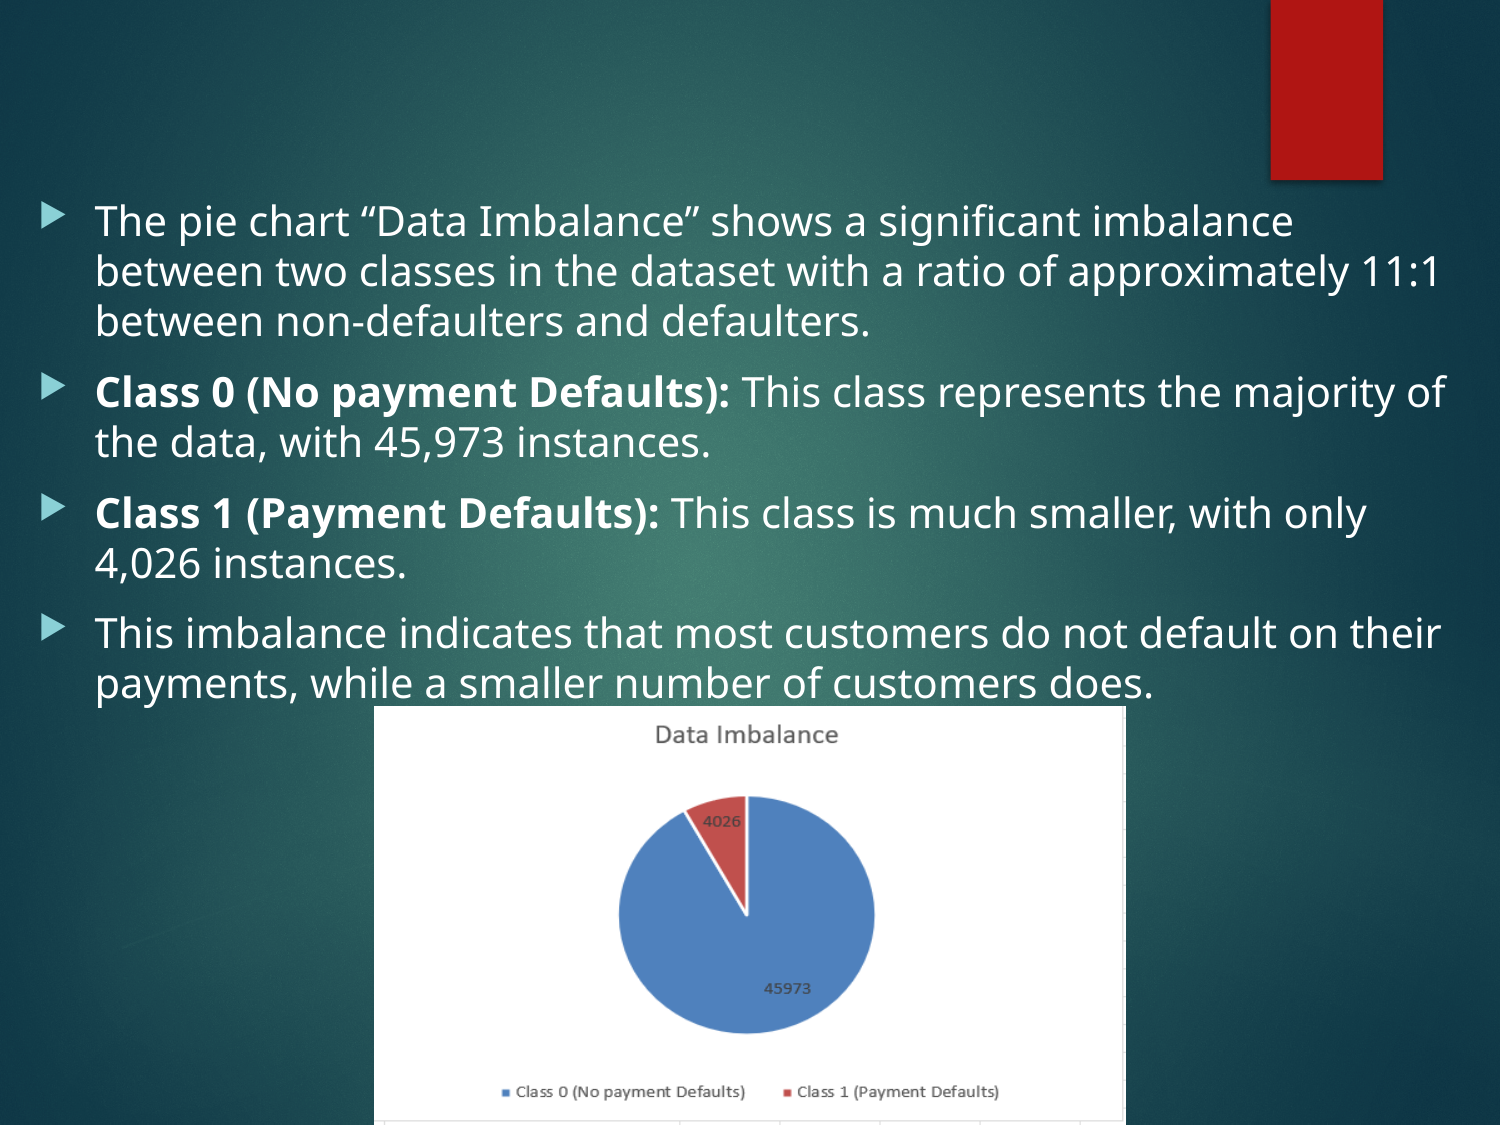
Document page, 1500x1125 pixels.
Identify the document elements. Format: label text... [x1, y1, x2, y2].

picture [374, 706, 1126, 1125]
list The pie chart “Data Imbalance” shows a significant imbalance between two classes in the dataset with a ratio of approximately 11:1 between non-defaulters and defaulters. Class 0 (No payment Defaults): This class represents the majority of the data, with 45,973 instances. Class 1 (Payment Defaults): This class is much smaller, with only 4,026 instances. This imbalance indicates that most customers do not default on their payments, while a smaller number of customers does. [23, 187, 1477, 1108]
